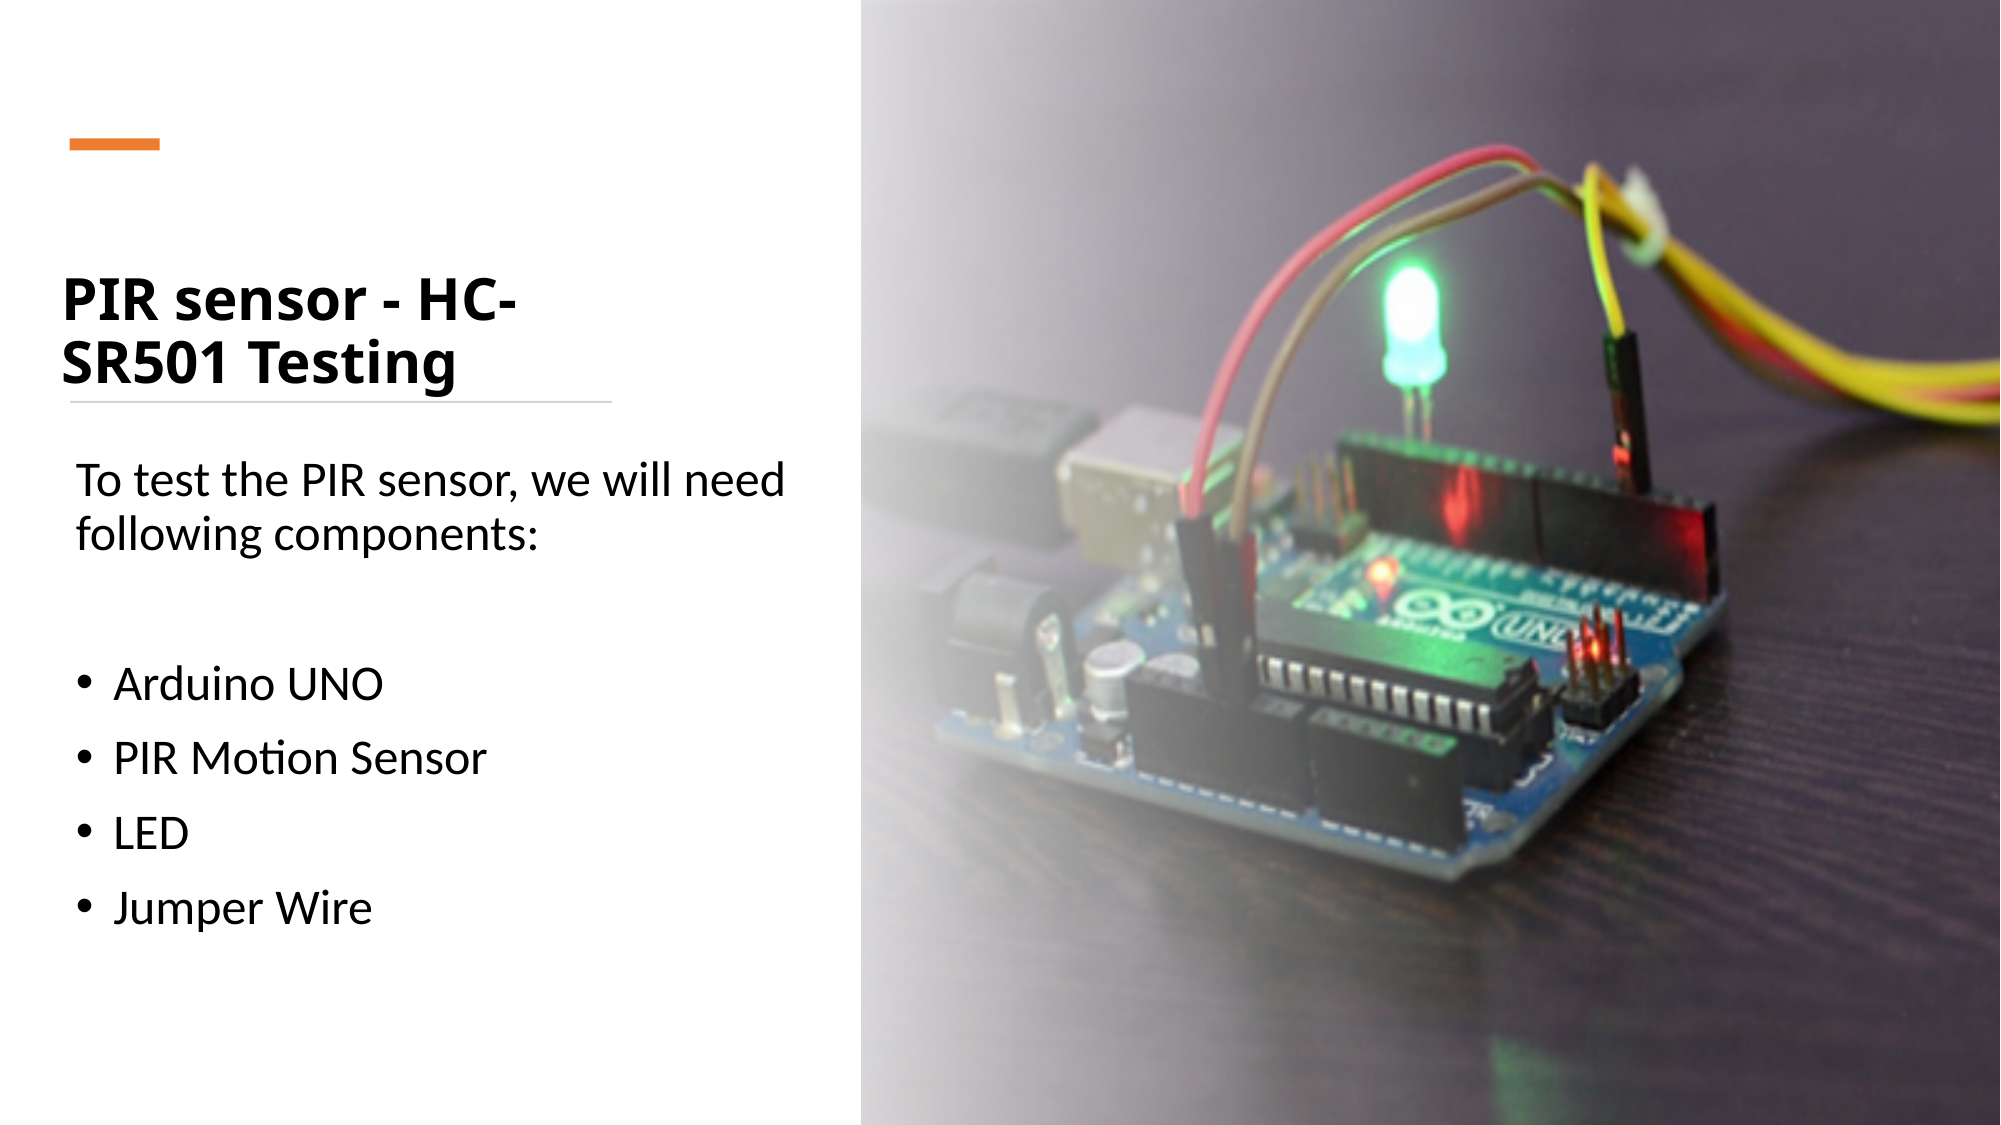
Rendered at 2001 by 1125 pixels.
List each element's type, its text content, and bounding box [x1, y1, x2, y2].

title PIR sensor - HC-SR501 Testing [46, 218, 701, 404]
list To test the PIR sensor, we will need following components: Arduino UNO PIR Motion Sensor LED Jumper Wire [60, 445, 840, 972]
text_box [0, 0, 860, 1125]
text_box [69, 137, 161, 151]
picture [860, 0, 2000, 1125]
